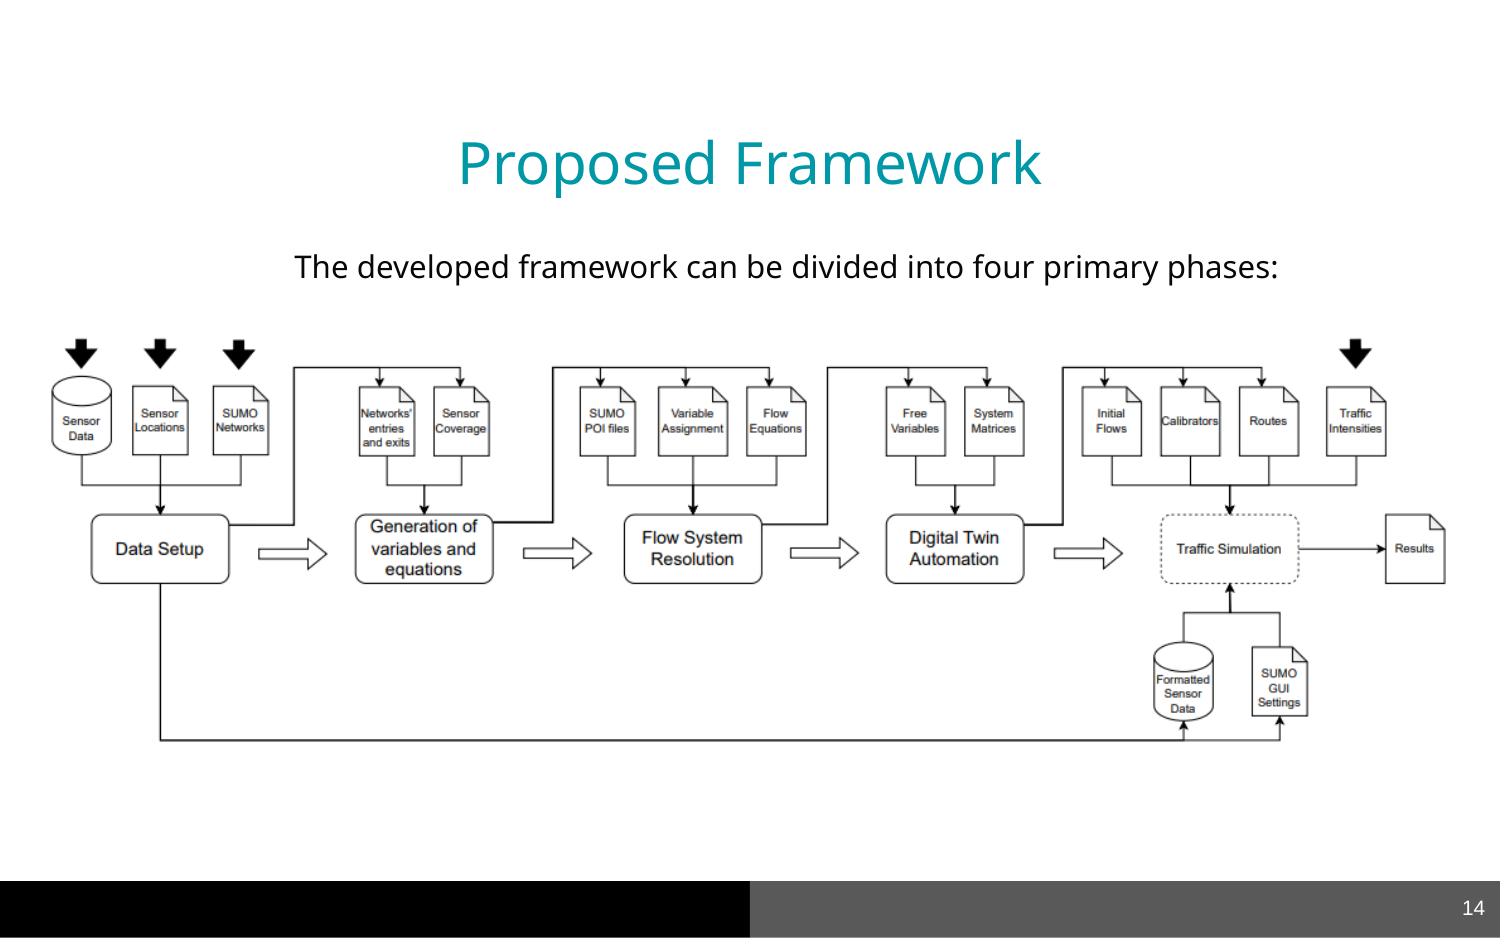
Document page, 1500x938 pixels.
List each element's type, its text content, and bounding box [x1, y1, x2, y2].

title Proposed Framework [117, 111, 1383, 216]
text_box The developed framework can be divided into four primary phases: [117, 232, 1457, 300]
picture [44, 328, 1456, 753]
slide_number ‹#› [1438, 879, 1500, 938]
